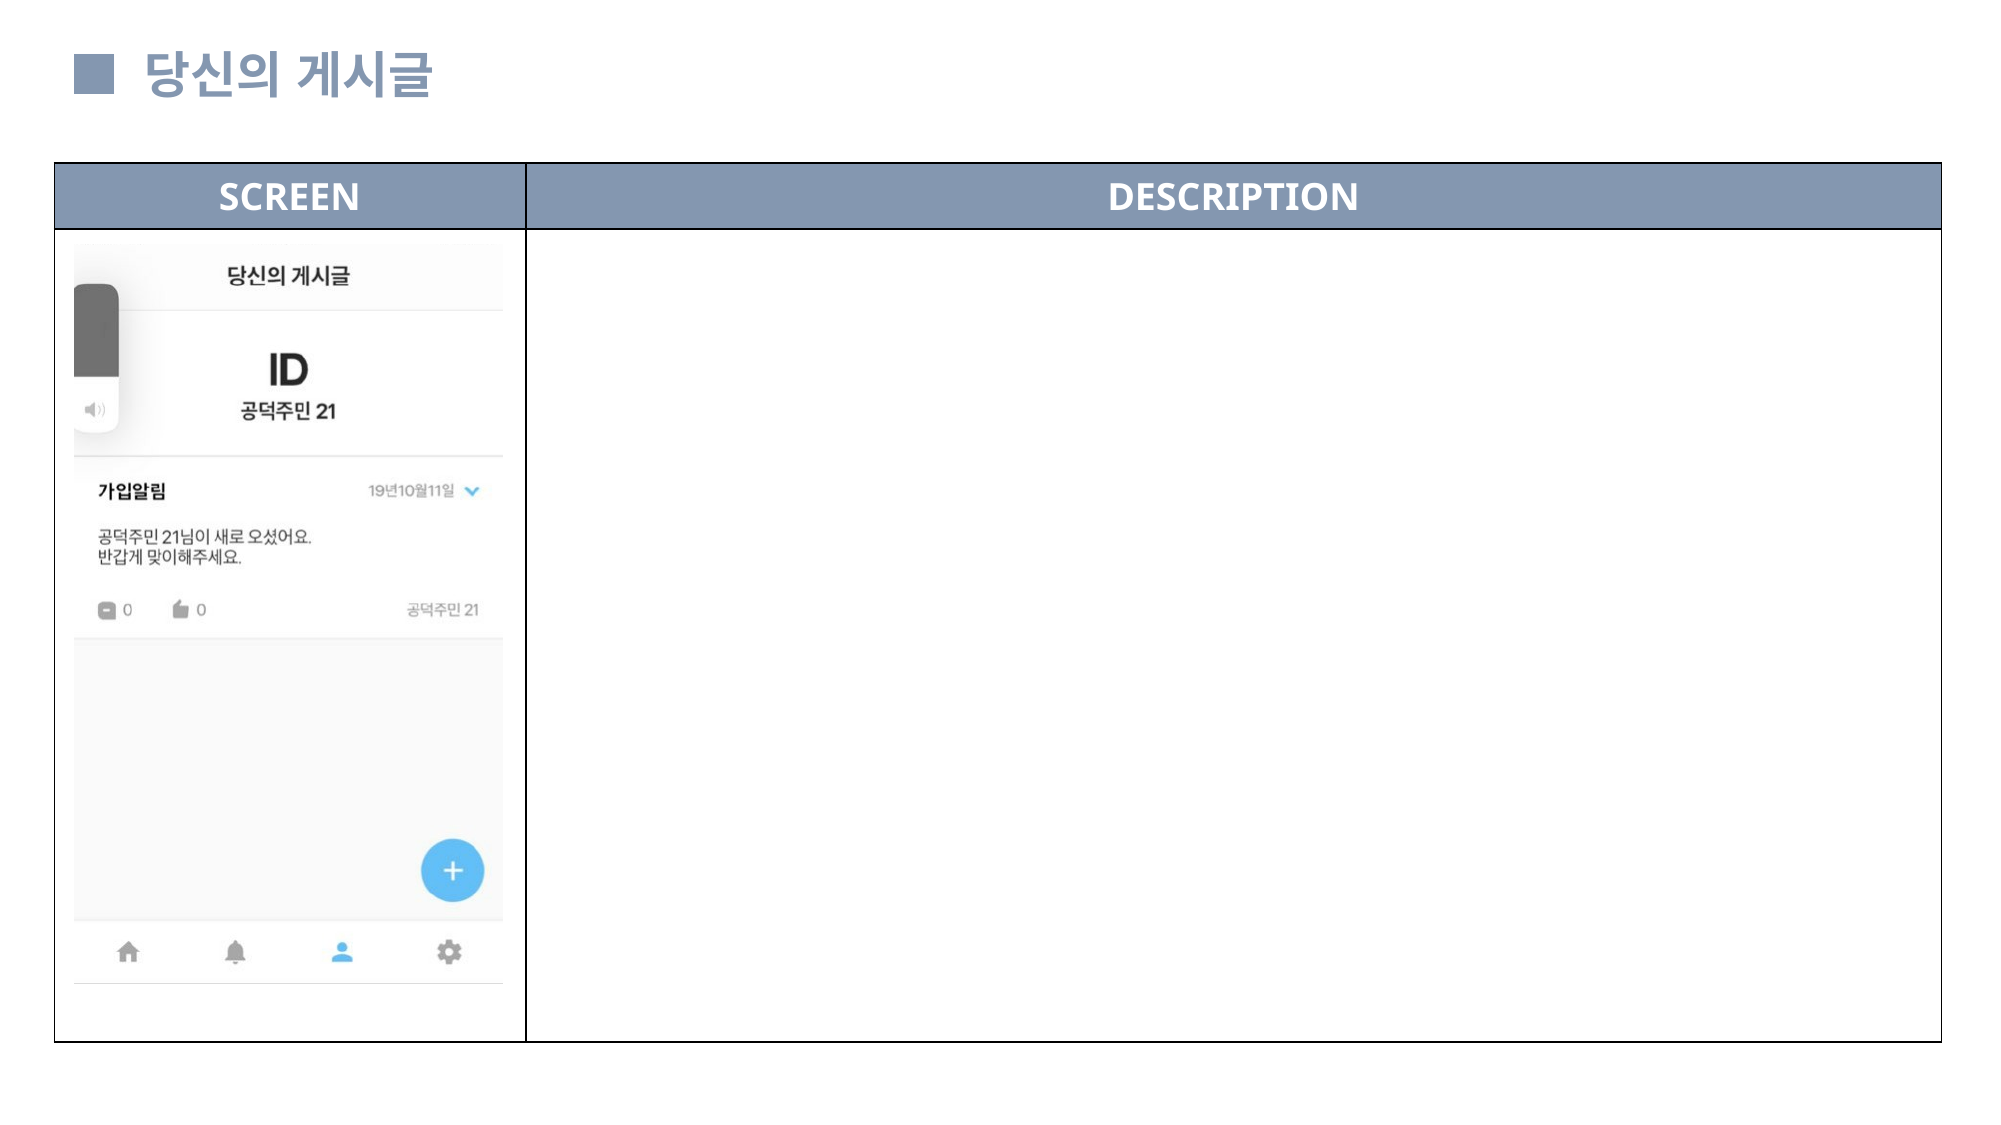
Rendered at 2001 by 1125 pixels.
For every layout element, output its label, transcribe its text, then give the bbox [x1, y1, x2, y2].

table_cell [55, 230, 525, 1041]
table_header SCREEN [55, 164, 525, 228]
table_header DESCRIPTION [527, 164, 1941, 228]
picture [74, 244, 503, 984]
text_box ■ 당신의 게시글 [54, 36, 1206, 112]
table_cell [527, 230, 1941, 1041]
